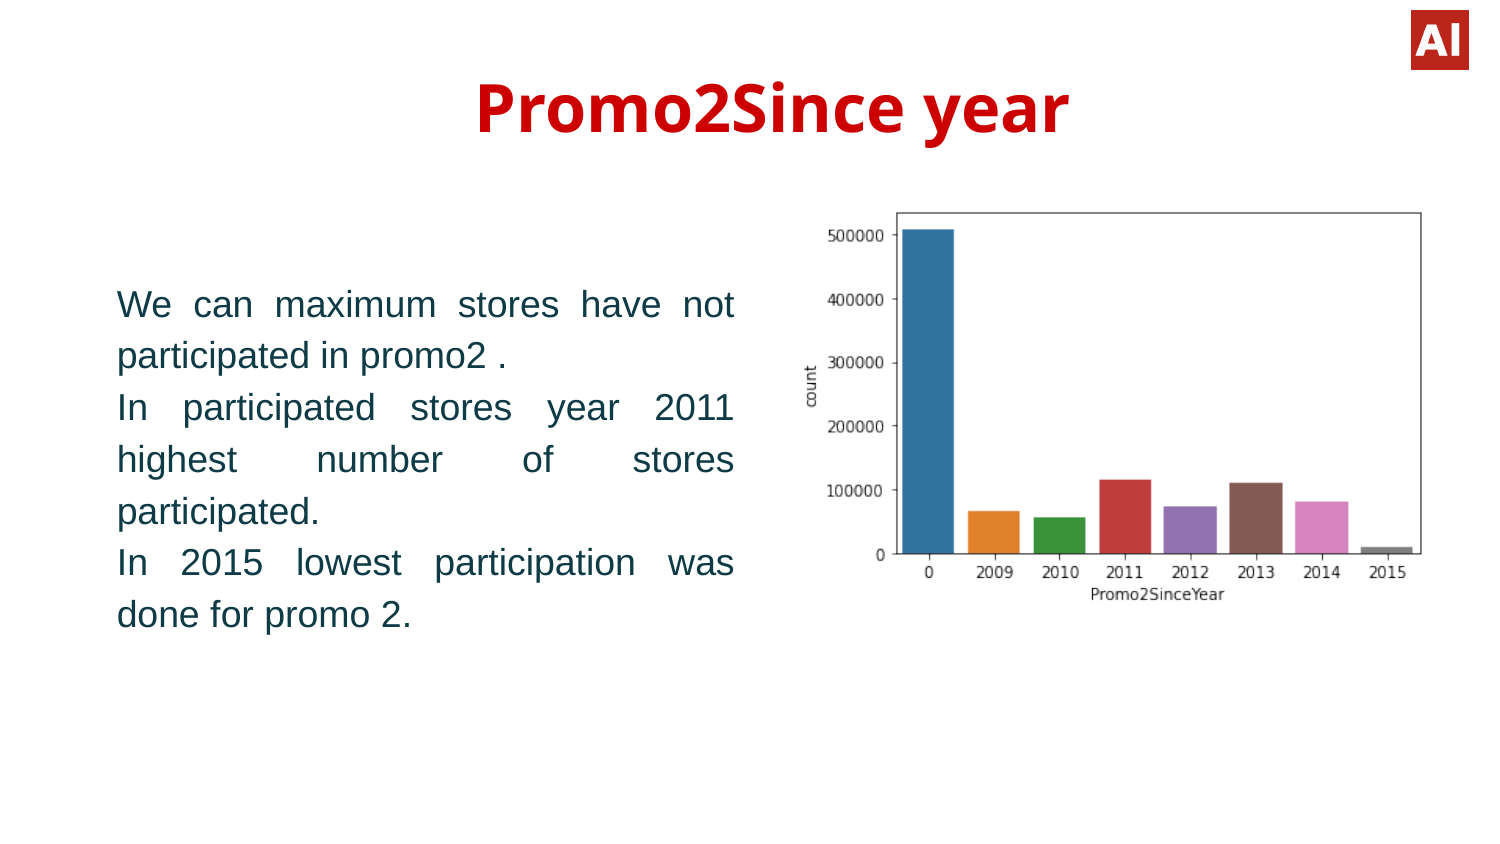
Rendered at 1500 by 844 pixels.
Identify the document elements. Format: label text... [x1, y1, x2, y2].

picture [1411, 10, 1469, 70]
list We can maximum stores have not participated in promo2 . In participated stores year 2011 highest number of stores participated. In 2015 lowest participation was done for promo 2. [83, 258, 750, 819]
picture [793, 202, 1431, 613]
text_box Promo2Since year [459, 58, 1087, 154]
